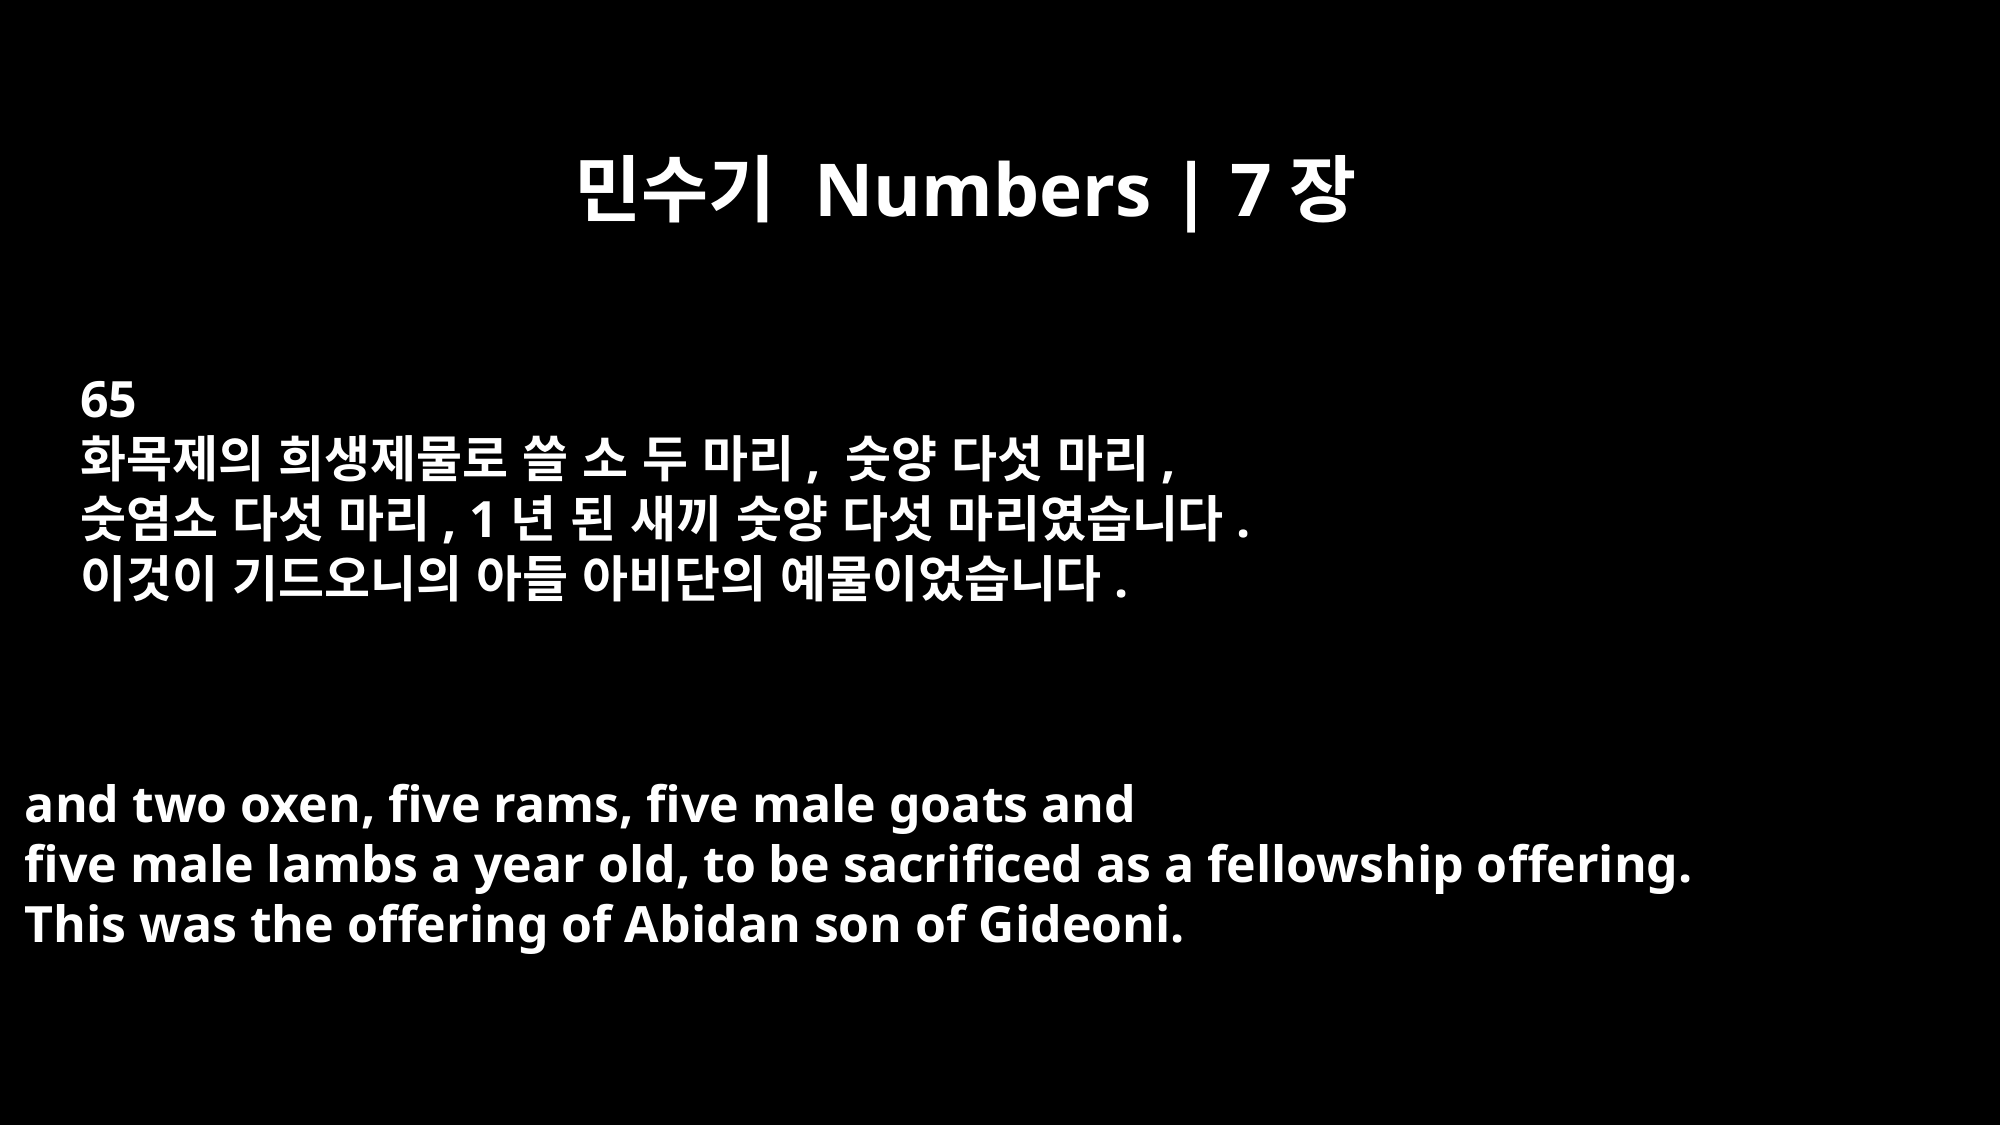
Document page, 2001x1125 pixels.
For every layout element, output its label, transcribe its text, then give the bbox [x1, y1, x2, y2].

text_box and two oxen, five rams, five male goats and five male lambs a year old, to be sacrificed as a fellowship offering. This was the offering of Abidan son of Gideoni. [10, 764, 1709, 960]
text_box 민수기 Numbers | 7장 [559, 136, 1373, 239]
text_box 65 화목제의 희생제물로 쓸 소 두 마리, 숫양 다섯 마리, 숫염소 다섯 마리, 1년 된 새끼 숫양 다섯 마리였습니다. 이것이 기드오니의 아들 아비단의 예물이었습니다. [65, 359, 1266, 615]
